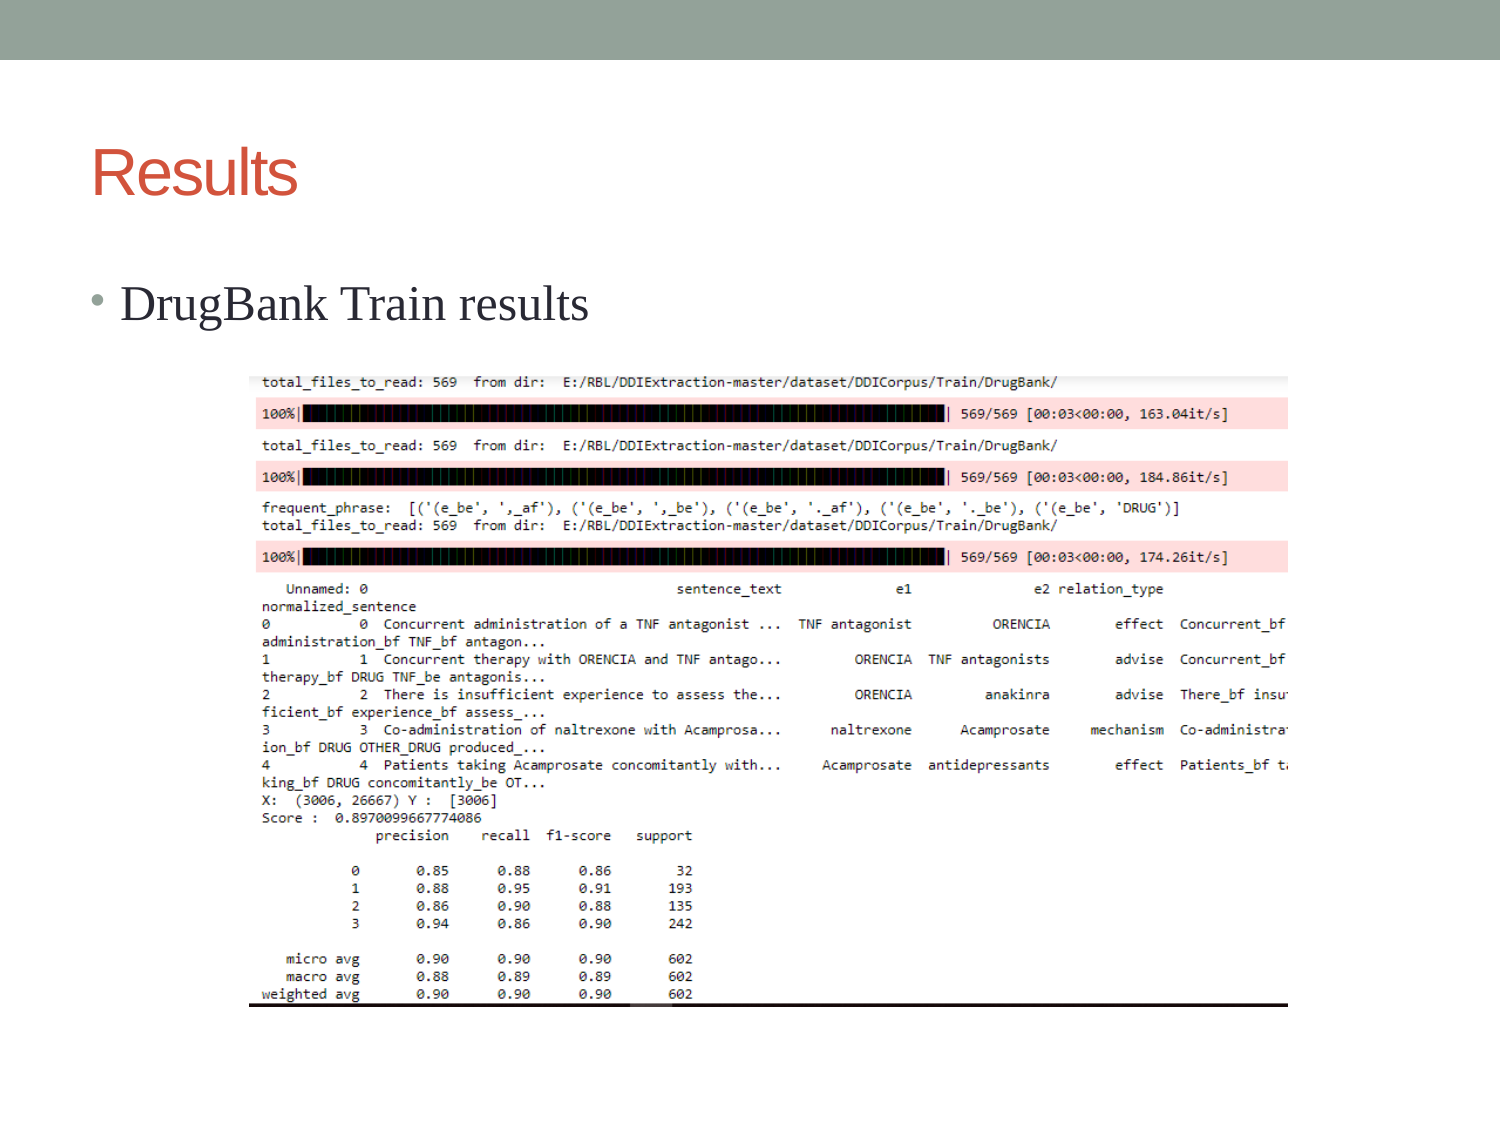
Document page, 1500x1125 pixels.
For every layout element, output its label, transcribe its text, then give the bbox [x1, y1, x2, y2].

title Results [75, 87, 1425, 250]
picture [249, 374, 1288, 1007]
list DrugBank Train results [75, 262, 1425, 1063]
